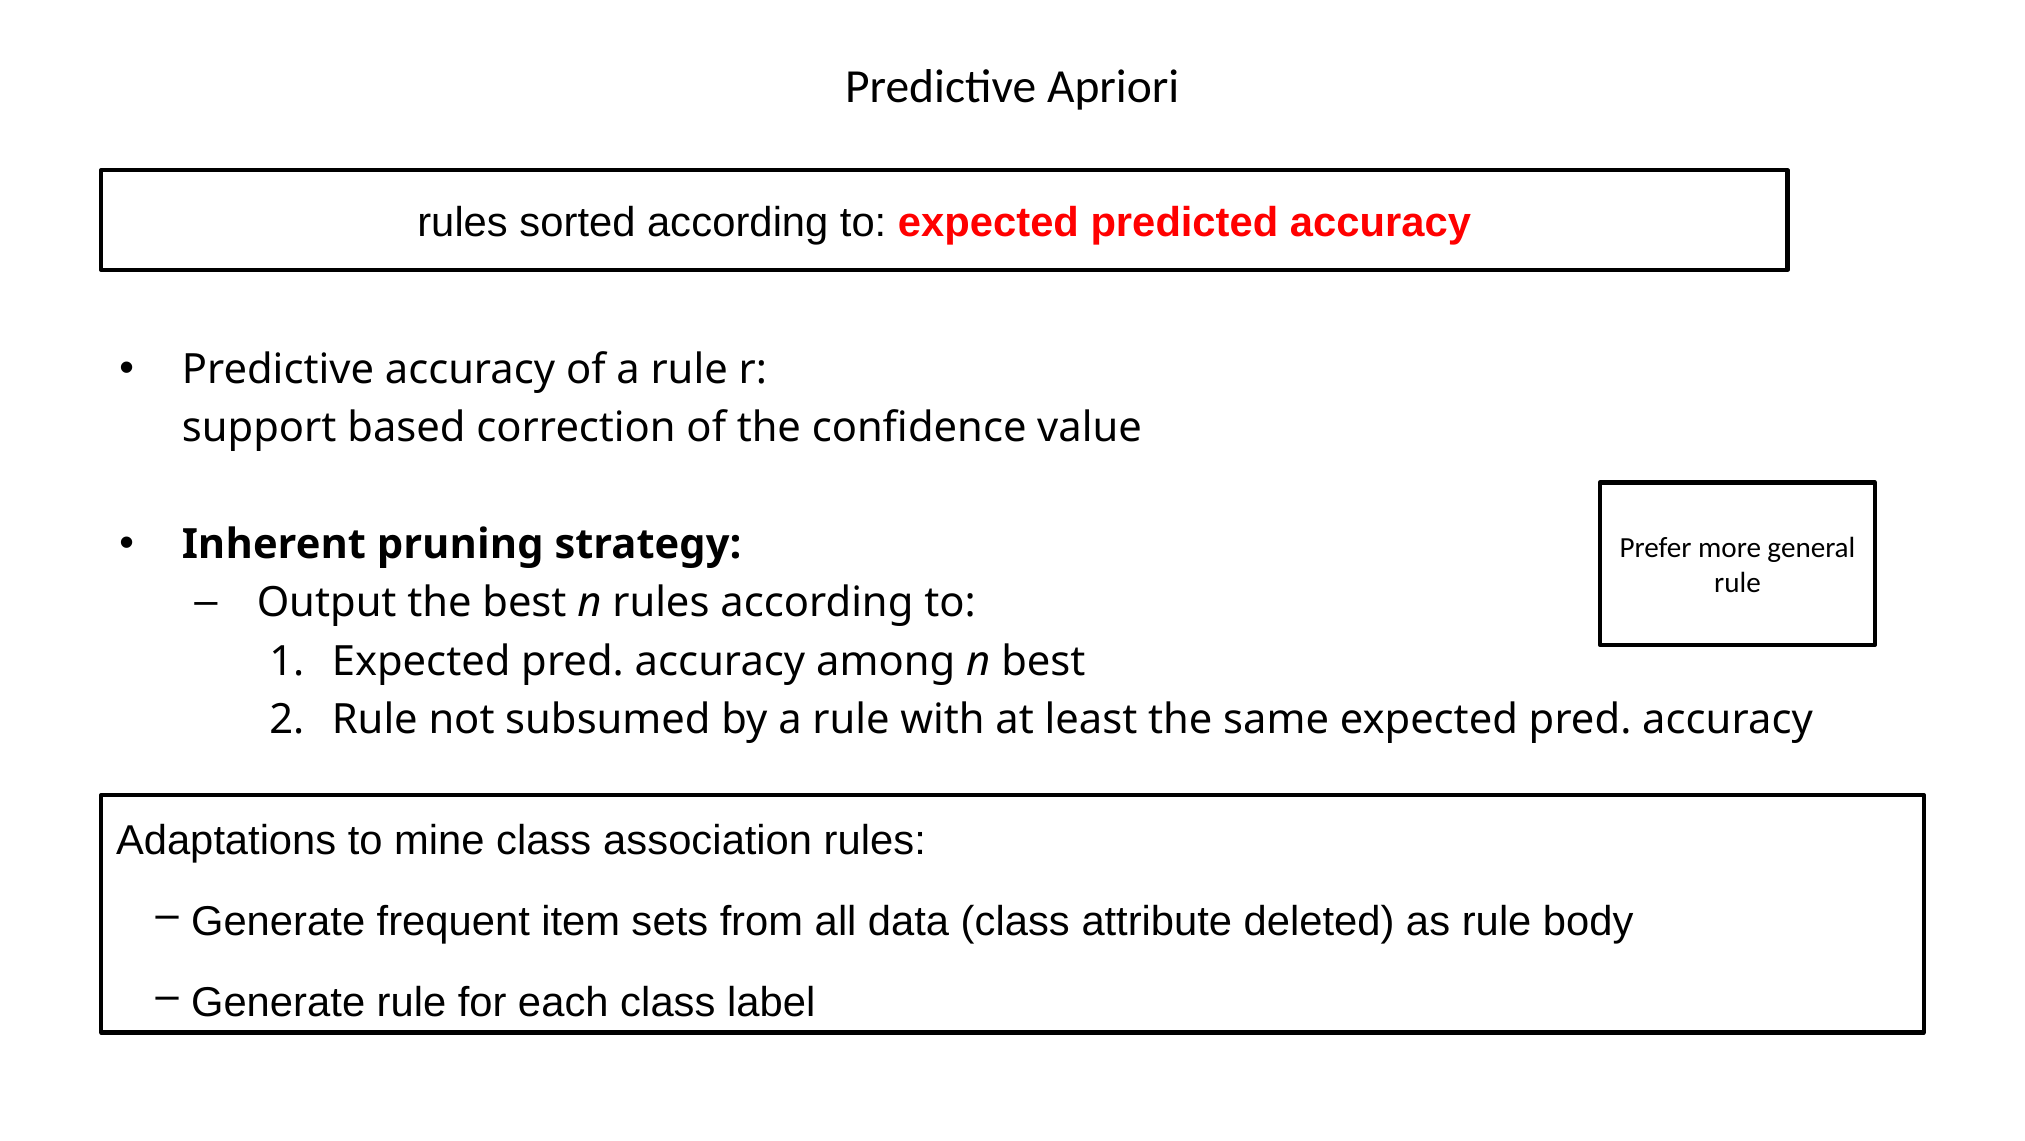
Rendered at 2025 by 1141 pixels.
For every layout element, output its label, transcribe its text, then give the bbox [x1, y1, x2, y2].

text_box Prefer more general rule [1598, 480, 1877, 647]
text_box Adaptations to mine class association rules: Generate frequent item sets from all data (class attribute deleted) as rule body Generate rule for each class label [99, 793, 1926, 1035]
list Predictive accuracy of a rule r: support based correction of the confidence value Inherent pruning strategy: Output the best n rules according to: Expected pred. accuracy among n best Rule not subsumed by a rule with at least the same expected pred. accuracy [101, 332, 1924, 783]
text_box rules sorted according to: expected predicted accuracy [99, 168, 1790, 272]
title Predictive Apriori [101, 45, 1924, 122]
